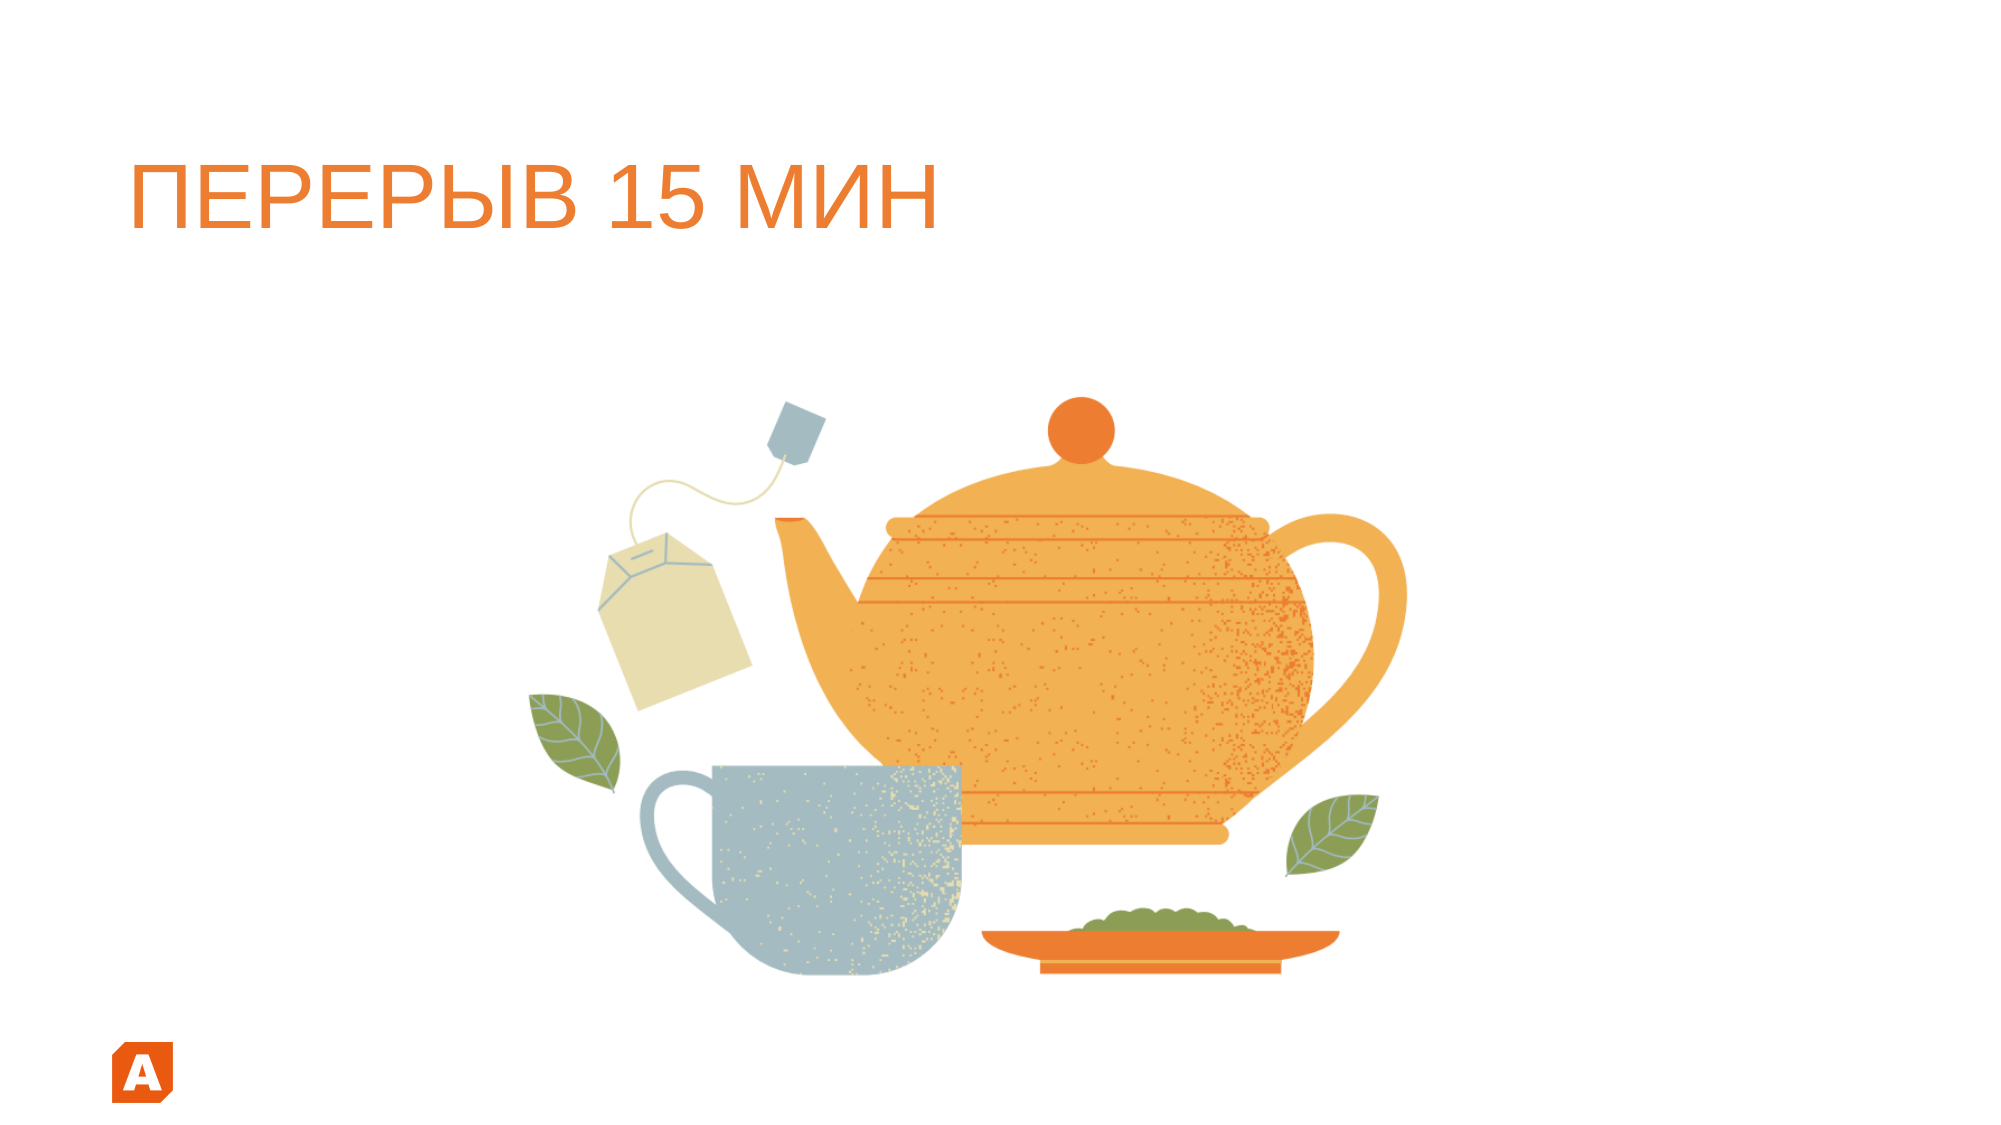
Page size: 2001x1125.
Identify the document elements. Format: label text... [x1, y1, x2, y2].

picture [112, 1042, 173, 1103]
title ПЕРЕРЫВ 15 МИН [112, 25, 1438, 256]
picture [492, 313, 1508, 1035]
